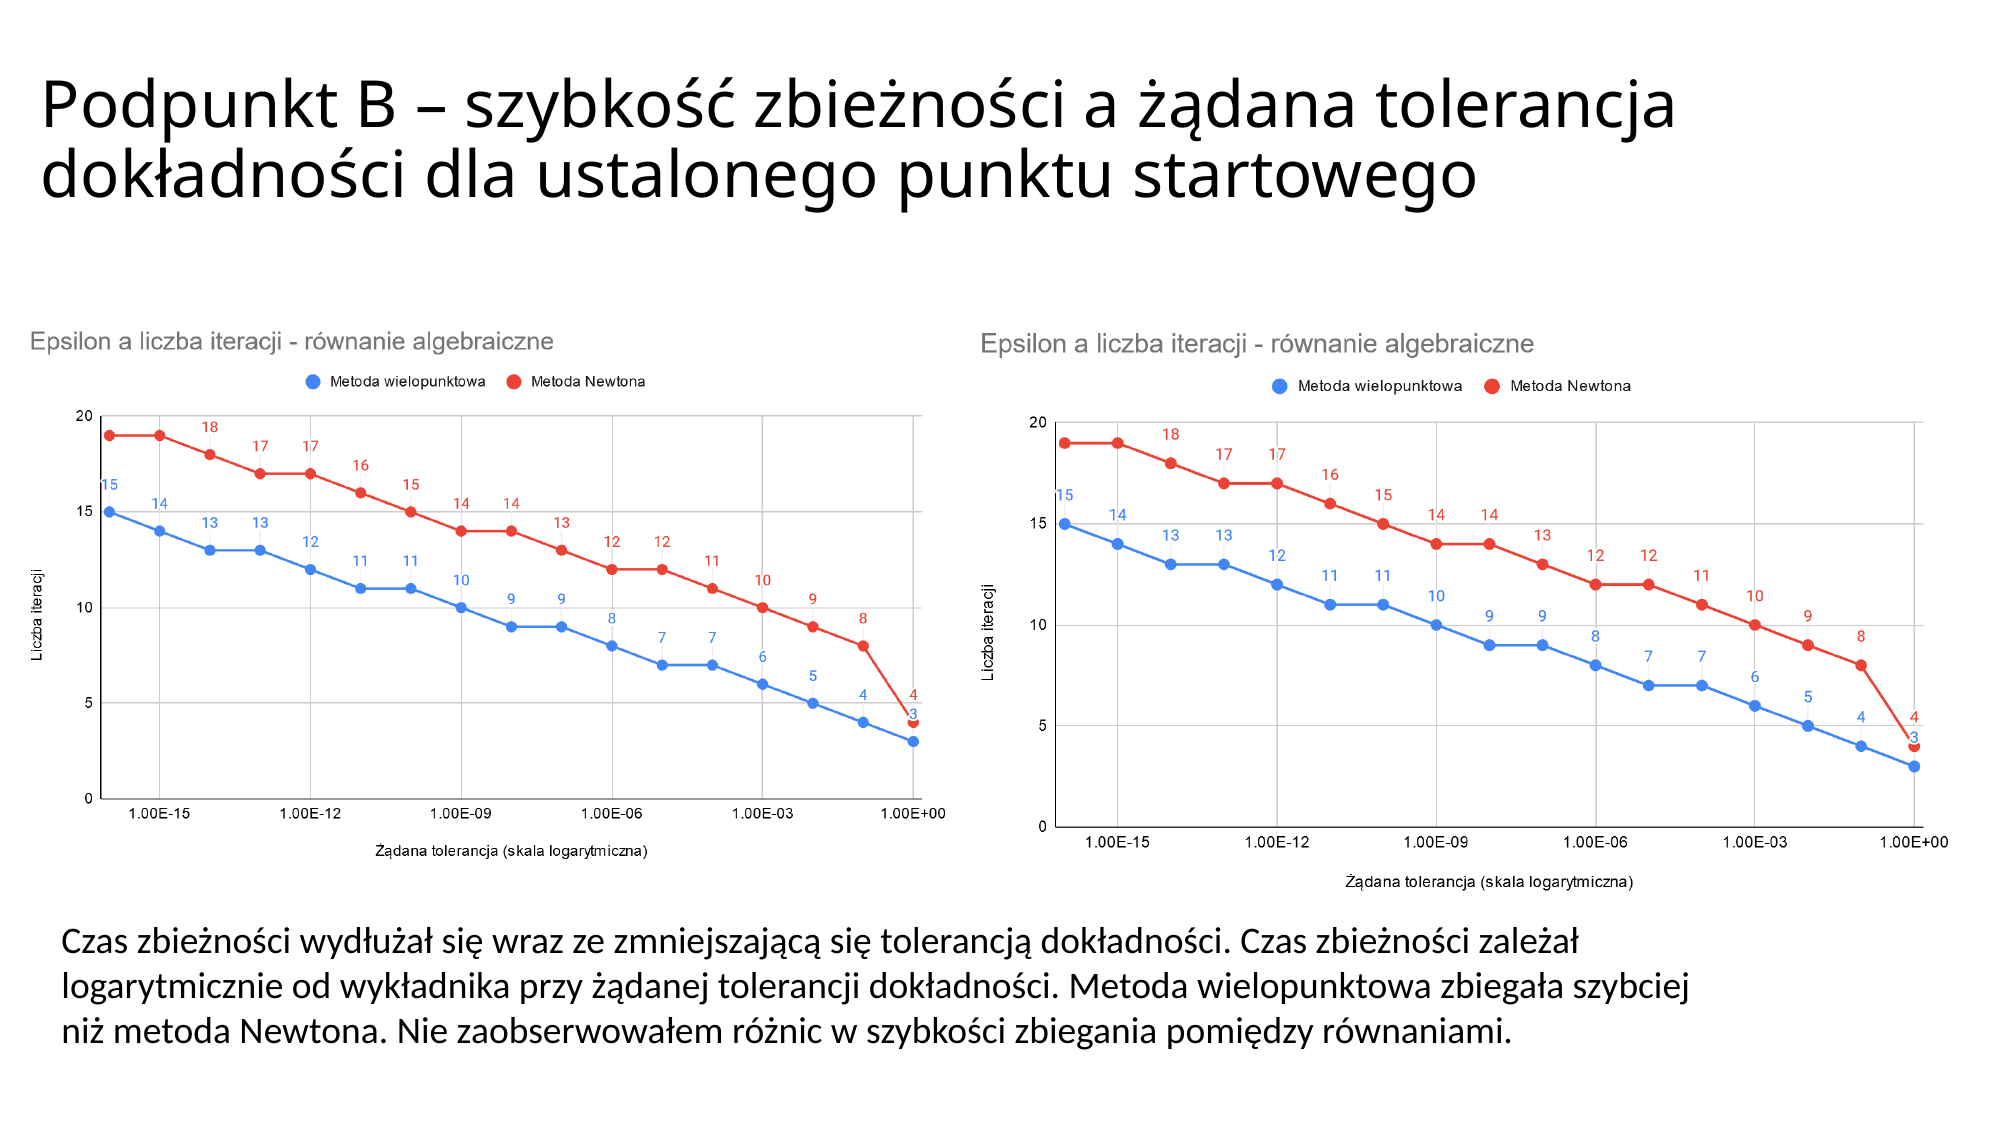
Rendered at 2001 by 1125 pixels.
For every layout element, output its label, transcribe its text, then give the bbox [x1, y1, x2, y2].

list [949, 300, 1953, 921]
text_box Czas zbieżności wydłużał się wraz ze zmniejszającą się tolerancją dokładności. Czas zbieżności zależał logarytmicznie od wykładnika przy żądanej tolerancji dokładności. Metoda wielopunktowa zbiegała szybciej niż metoda Newtona. Nie zaobserwowałem różnic w szybkości zbiegania pomiędzy równaniami. [46, 908, 1751, 1059]
title Podpunkt B – szybkość zbieżności a żądana tolerancja dokładności dla ustalonego punktu startowego [25, 32, 1751, 250]
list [0, 300, 949, 888]
